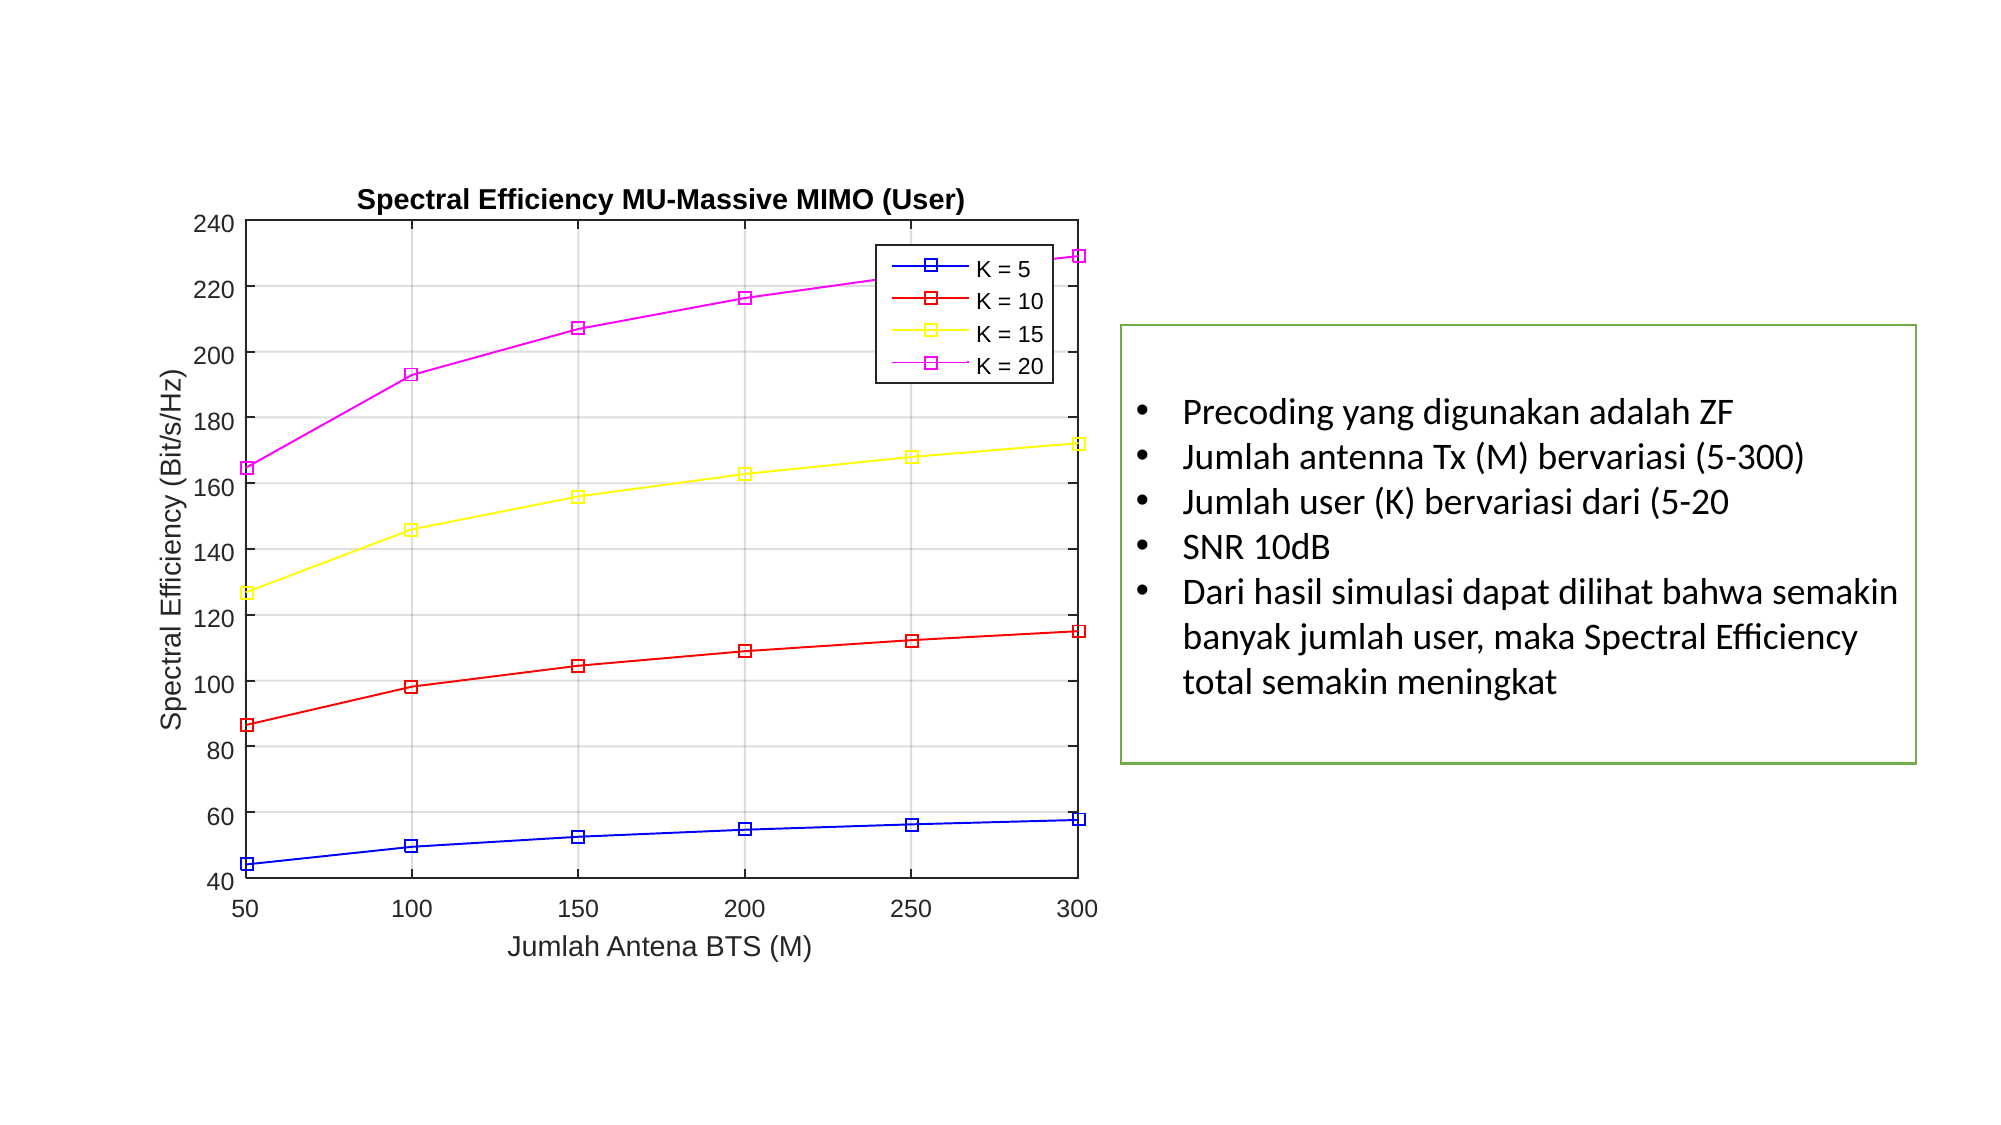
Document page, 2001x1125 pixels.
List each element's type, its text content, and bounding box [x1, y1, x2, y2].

text_box Precoding yang digunakan adalah ZF Jumlah antenna Tx (M) bervariasi (5-300) Jumlah user (K) bervariasi dari (5-20 SNR 10dB Dari hasil simulasi dapat dilihat bahwa semakin banyak jumlah user, maka Spectral Efficiency total semakin meningkat [1178, 324, 1917, 765]
picture [105, 160, 1178, 965]
